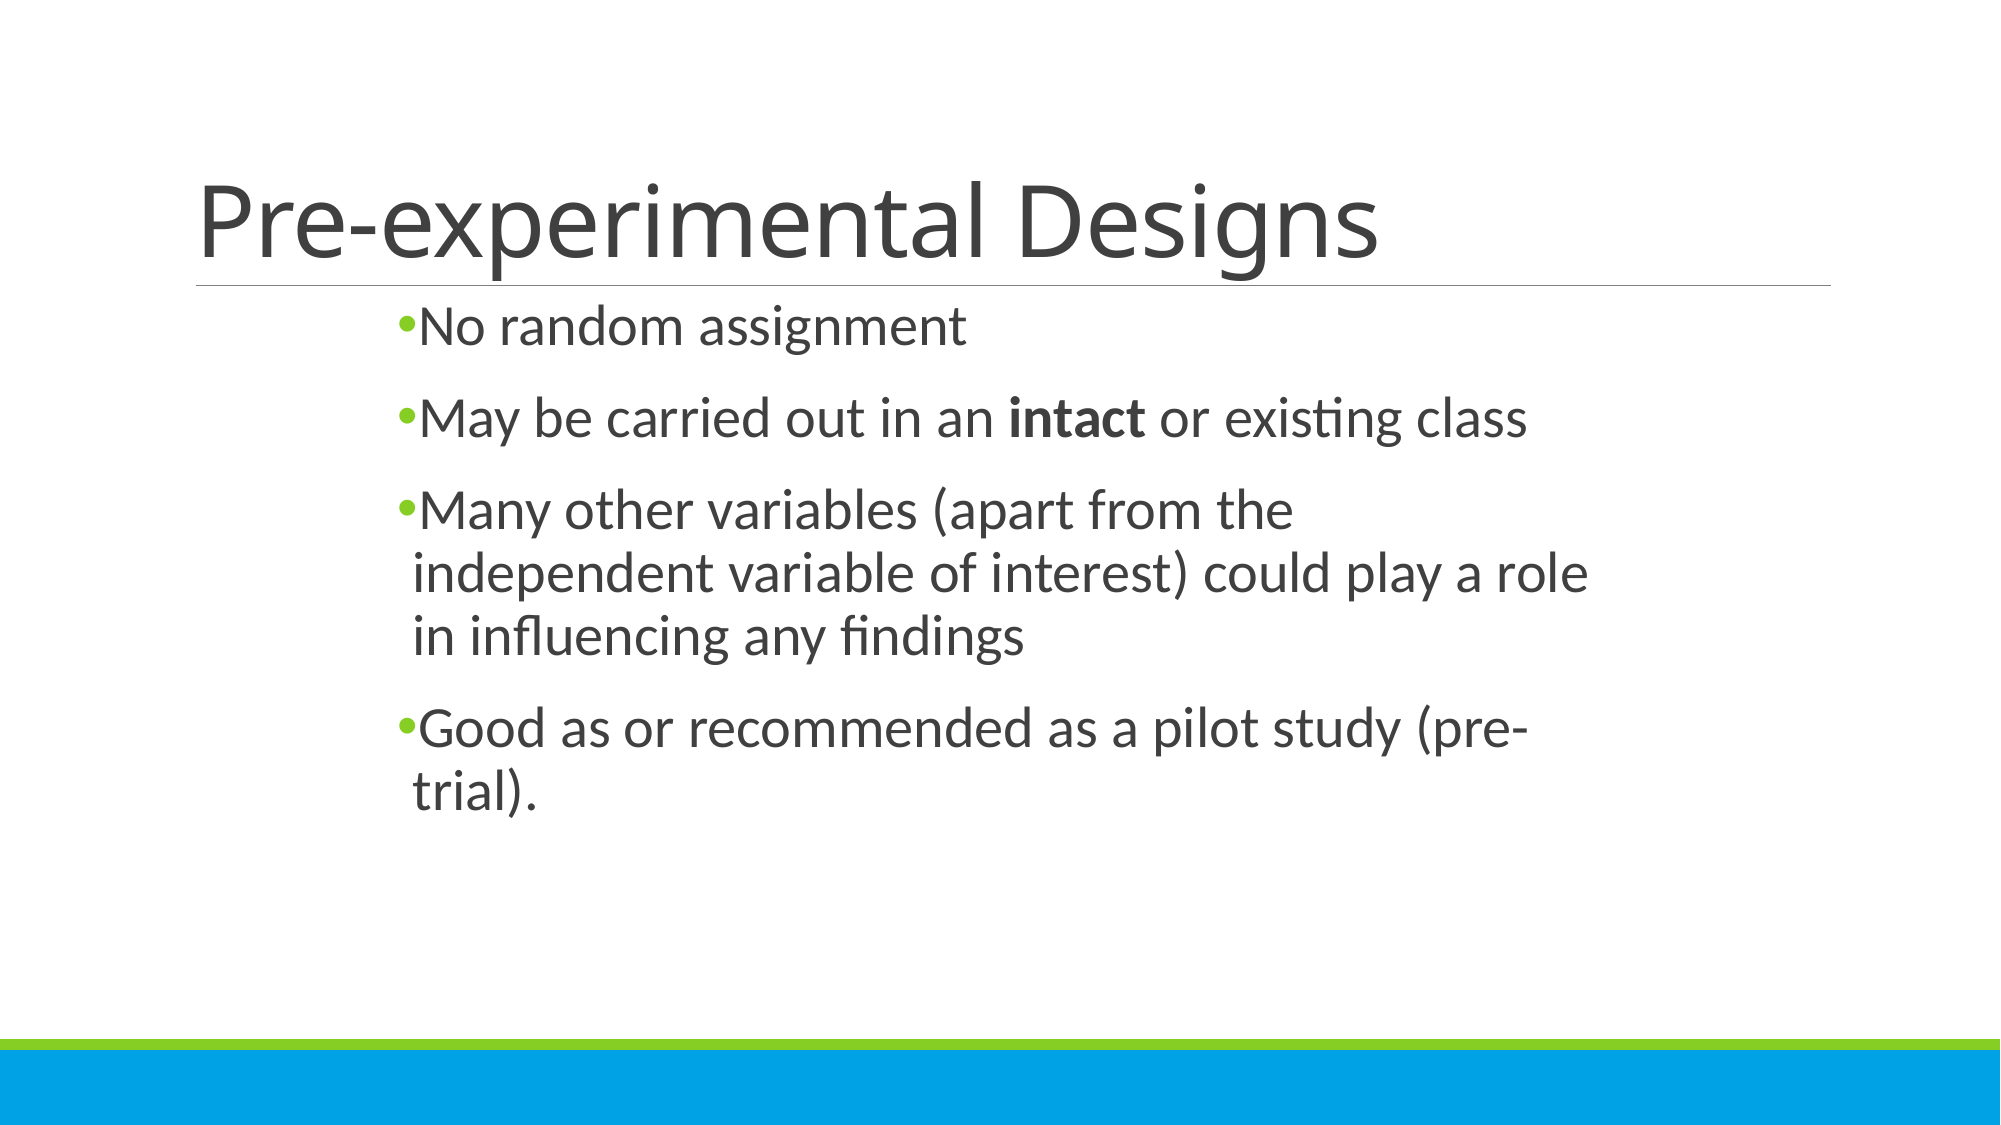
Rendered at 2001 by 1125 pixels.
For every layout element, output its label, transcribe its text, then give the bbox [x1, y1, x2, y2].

list No random assignment May be carried out in an intact or existing class Many other variables (apart from the independent variable of interest) could play a role in influencing any findings Good as or recommended as a pilot study (pre-trial). [397, 287, 1603, 1012]
title Pre-experimental Designs [180, 47, 1830, 285]
